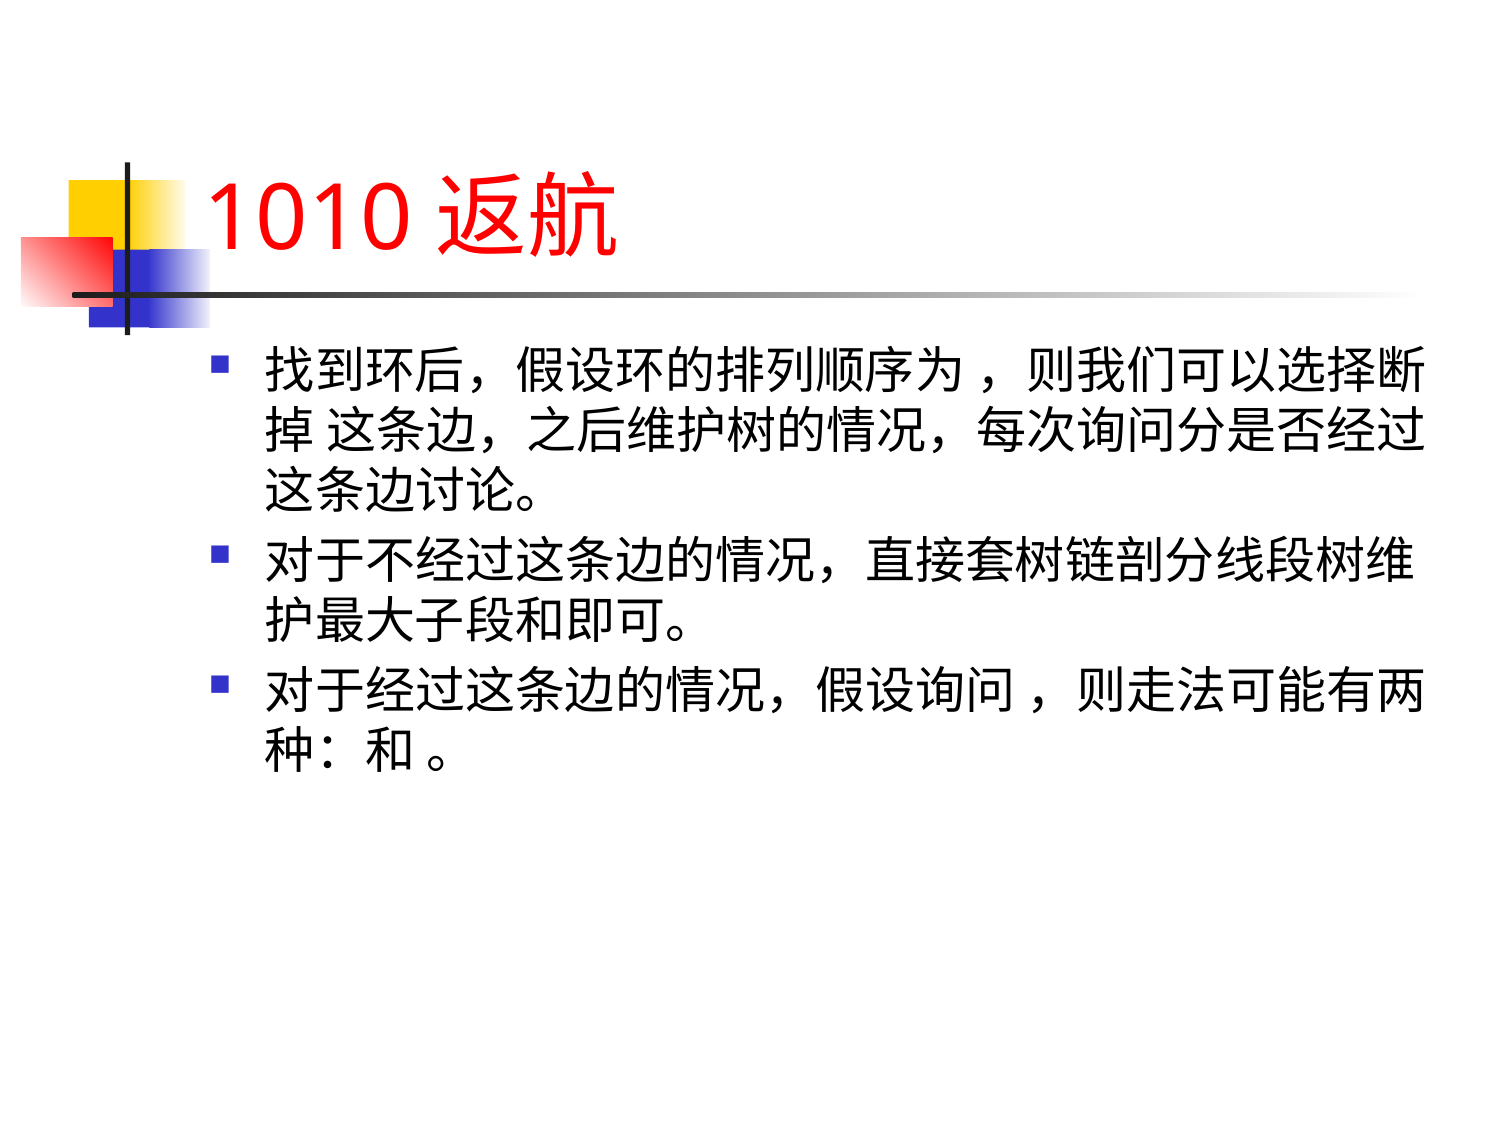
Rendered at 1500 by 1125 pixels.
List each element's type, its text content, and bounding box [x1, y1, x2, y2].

title 1010返航 [188, 34, 1468, 276]
